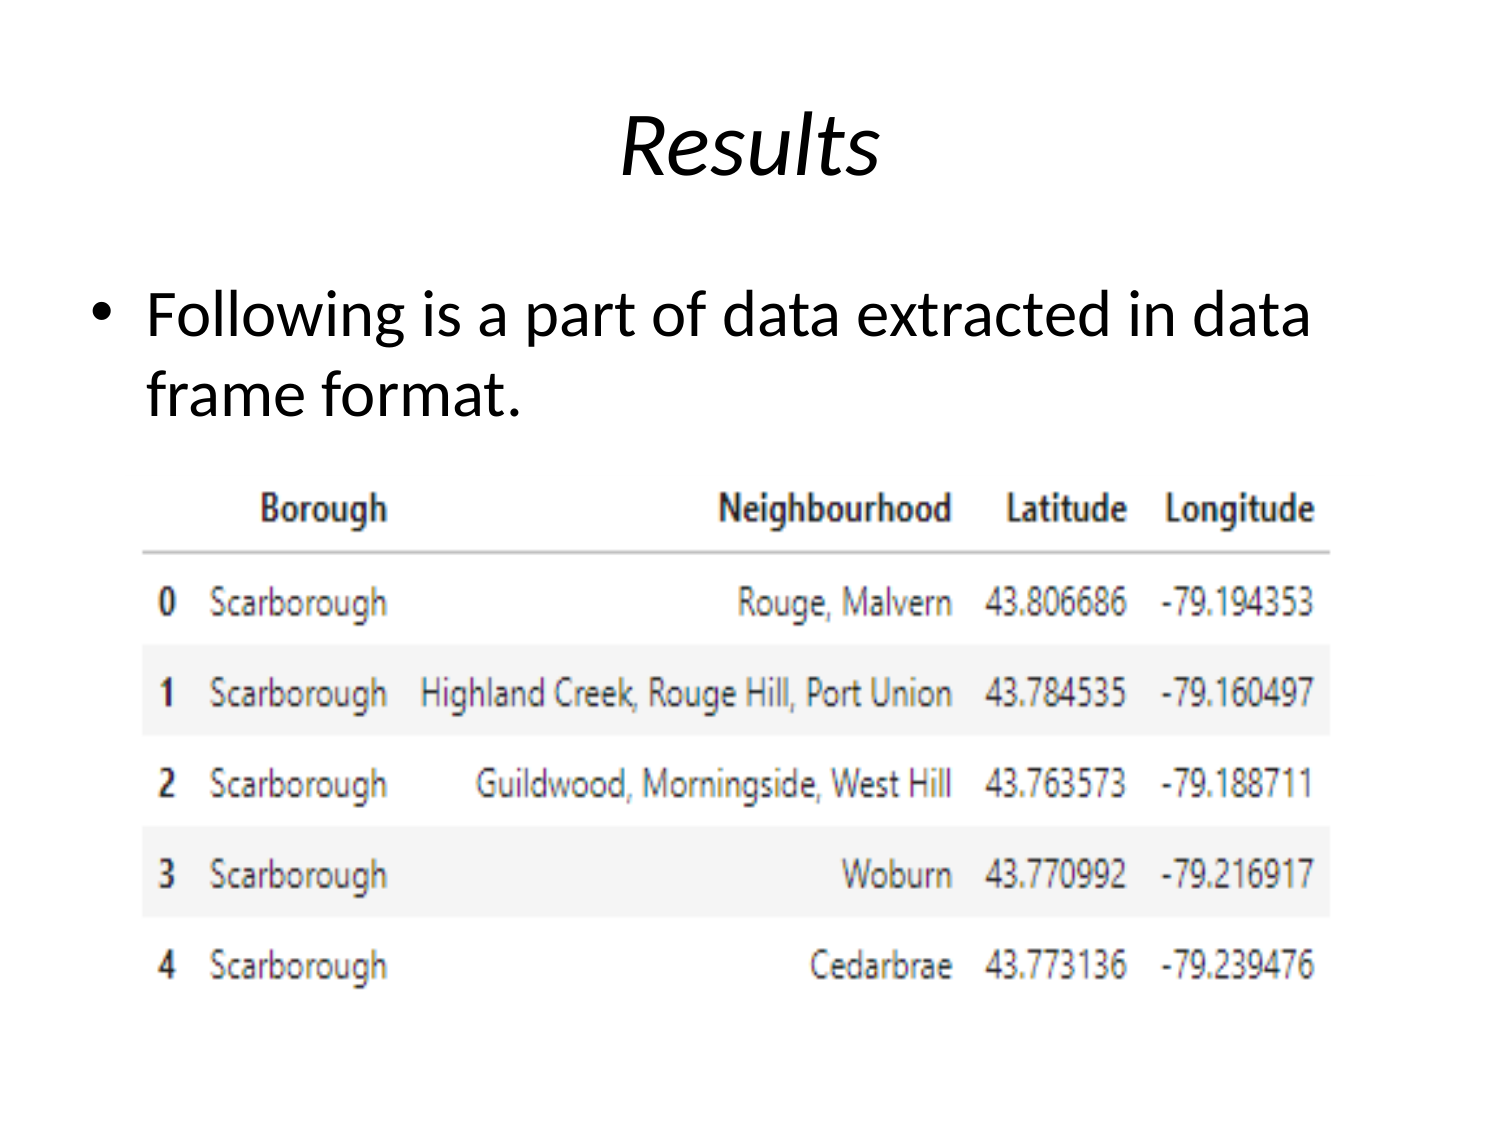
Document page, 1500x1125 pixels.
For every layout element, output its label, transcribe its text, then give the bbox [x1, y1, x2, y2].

list Following is a part of data extracted in data frame format. [75, 262, 1425, 1005]
title Results [75, 45, 1425, 233]
picture [124, 474, 1376, 1038]
